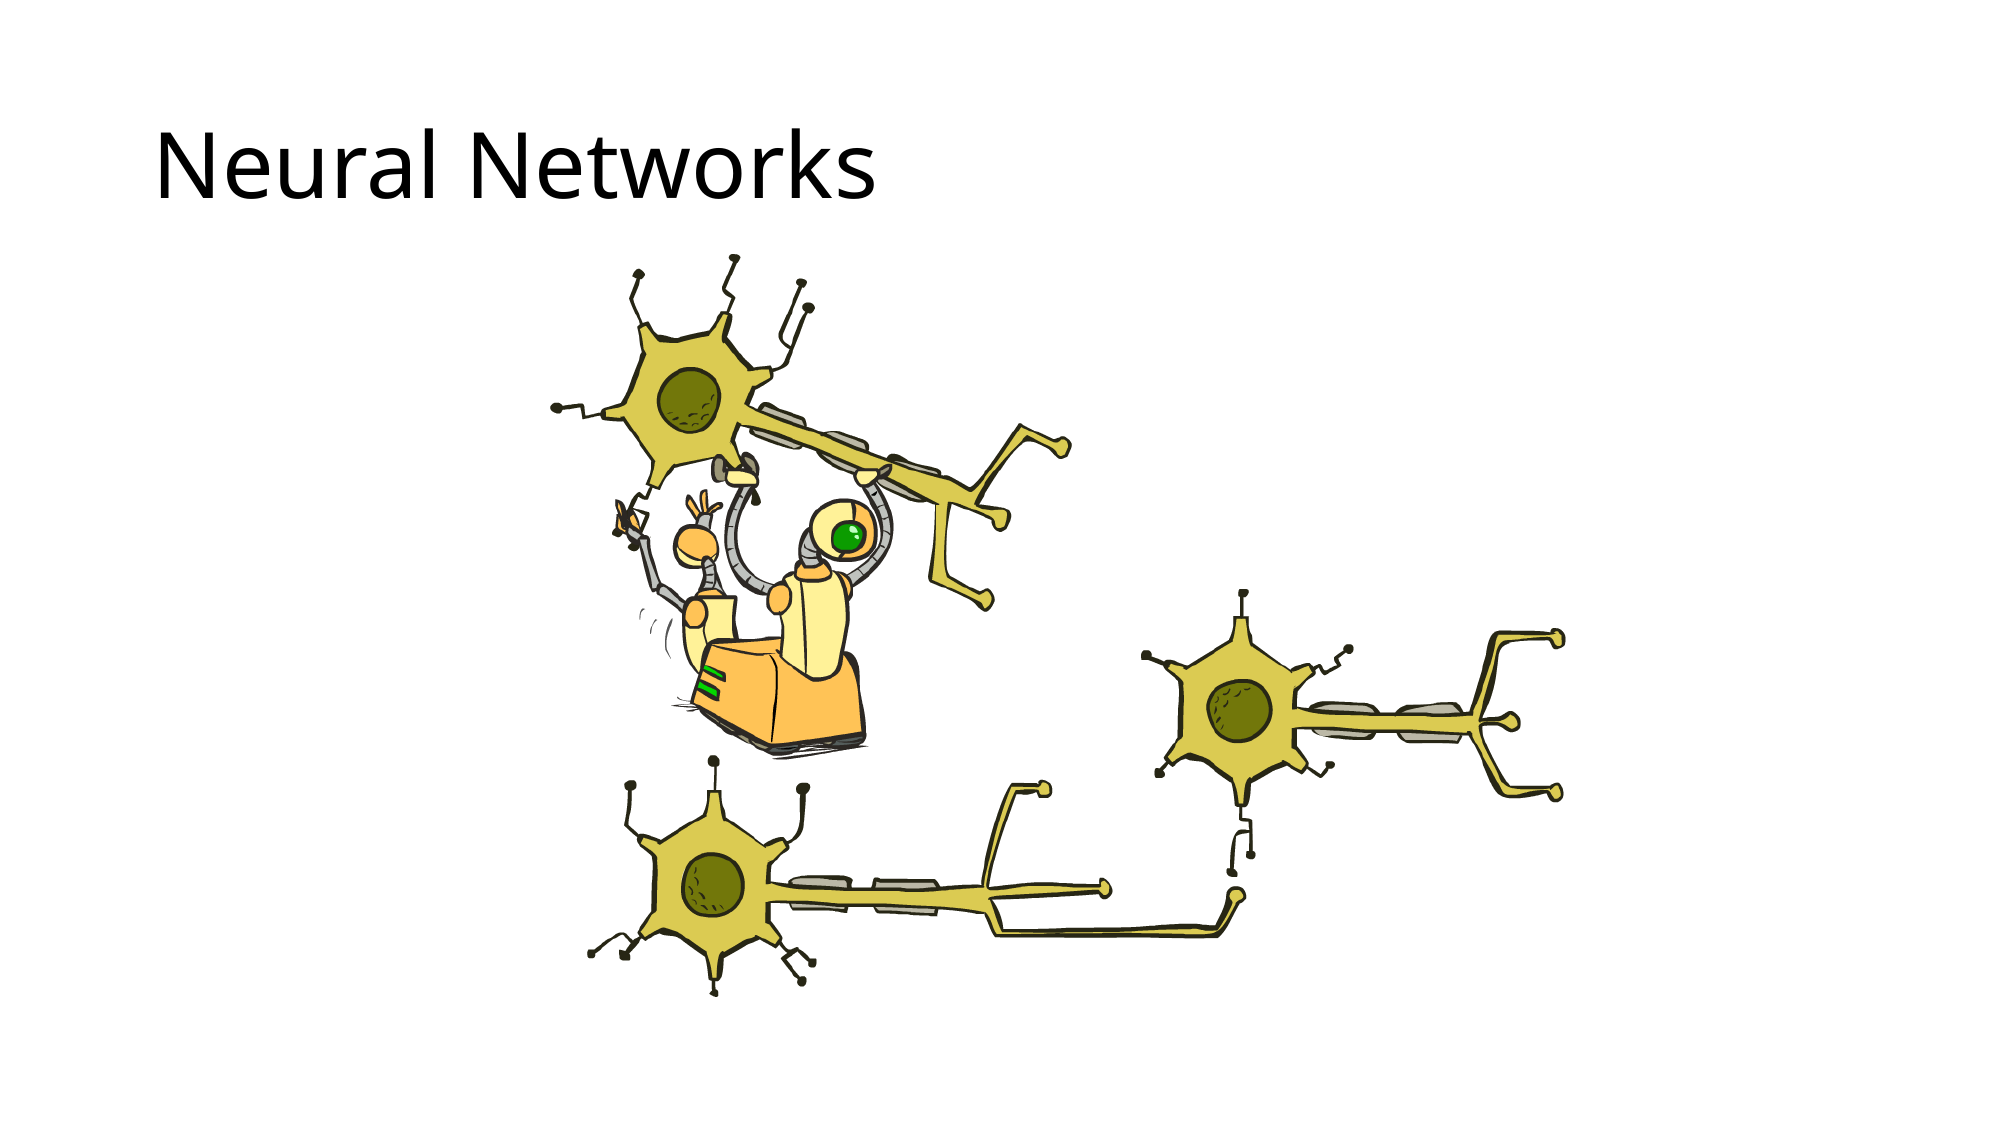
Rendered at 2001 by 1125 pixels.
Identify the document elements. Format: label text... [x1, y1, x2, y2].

picture [524, 237, 1597, 1017]
title Neural Networks [137, 59, 1863, 278]
